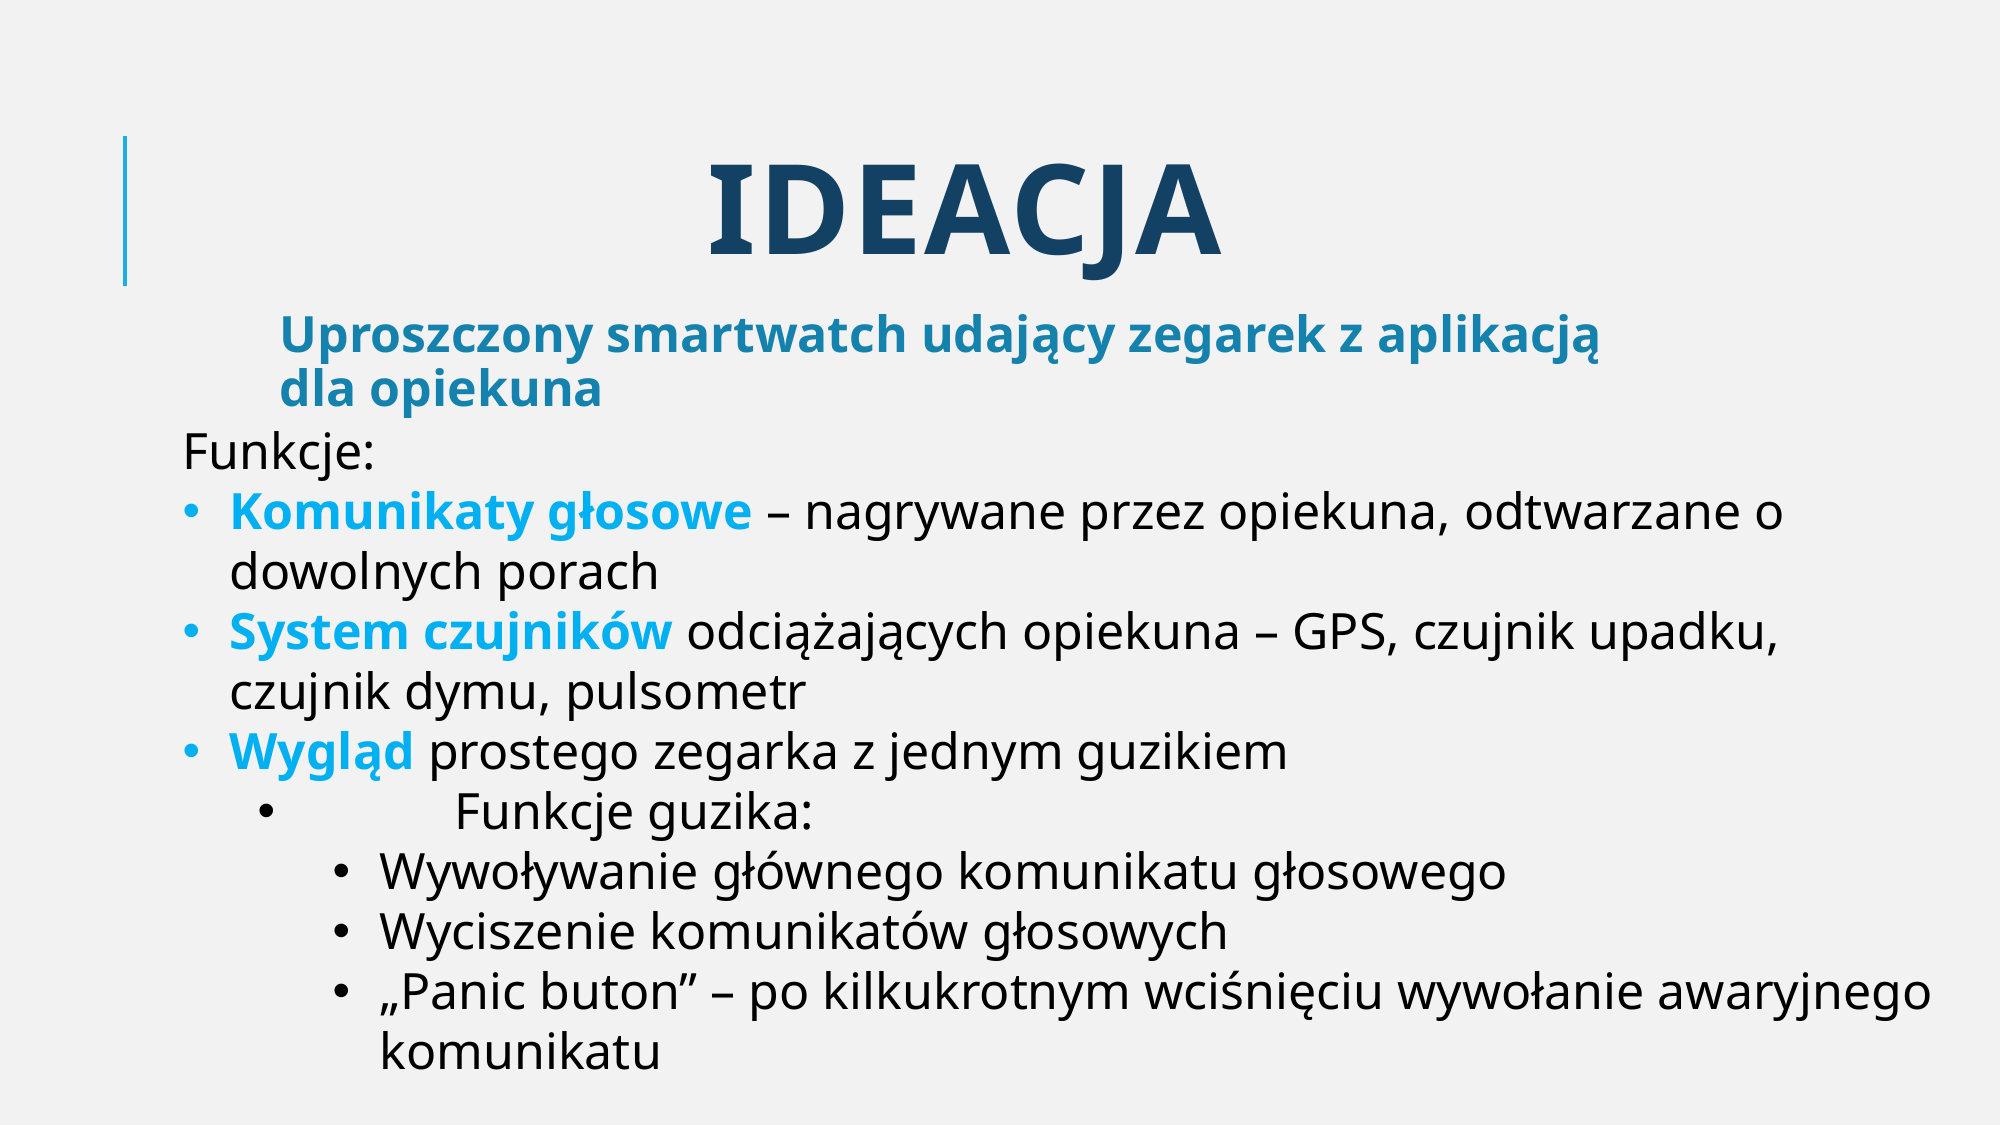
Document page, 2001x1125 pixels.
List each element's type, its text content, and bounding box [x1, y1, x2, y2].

text_box Funkcje: Komunikaty głosowe – nagrywane przez opiekuna, odtwarzane o dowolnych porach System czujników odciążających opiekuna – GPS, czujnik upadku, czujnik dymu, pulsometr Wygląd prostego zegarka z jednym guzikiem Funkcje guzika: Wywoływanie głównego komunikatu głosowego Wyciszenie komunikatów głosowych „Panic buton” – po kilkukrotnym wciśnięciu wywołanie awaryjnego komunikatu [168, 412, 1962, 1088]
title ideacja [168, 96, 1763, 342]
list Uproszczony smartwatch udający zegarek z aplikacją dla opiekuna [257, 302, 1674, 378]
